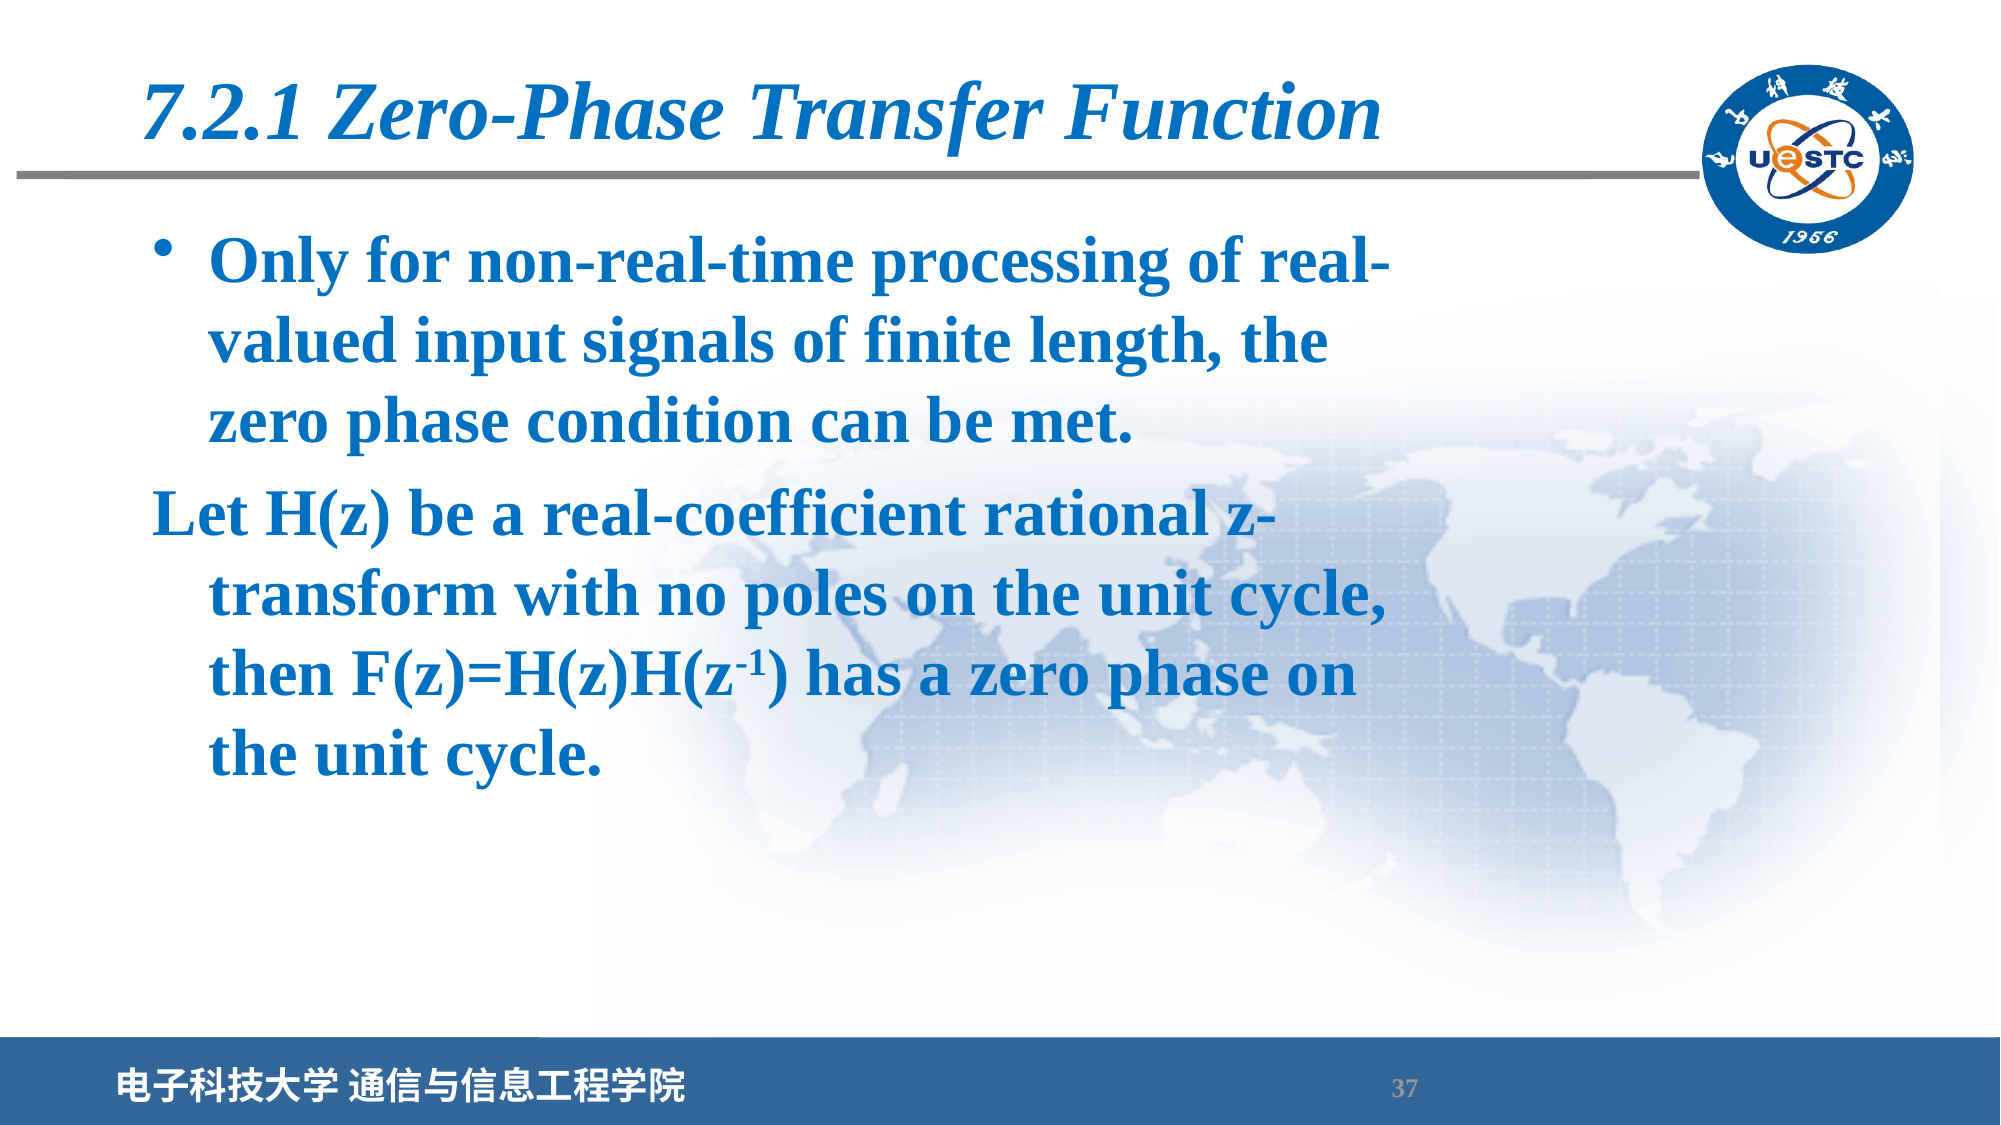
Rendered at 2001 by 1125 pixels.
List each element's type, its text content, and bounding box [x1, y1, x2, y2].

picture [483, 287, 1997, 1037]
list Only for non-real-time processing of real-valued input signals of finite length, the zero phase condition can be met. Let H(z) be a real-coefficient rational z-transform with no poles on the unit cycle, then F(z)=H(z)H(z-1) has a zero phase on the unit cycle. [137, 207, 1413, 909]
title 7.2.1 Zero-Phase Transfer Function [125, 30, 1431, 182]
picture [1679, 56, 1968, 263]
